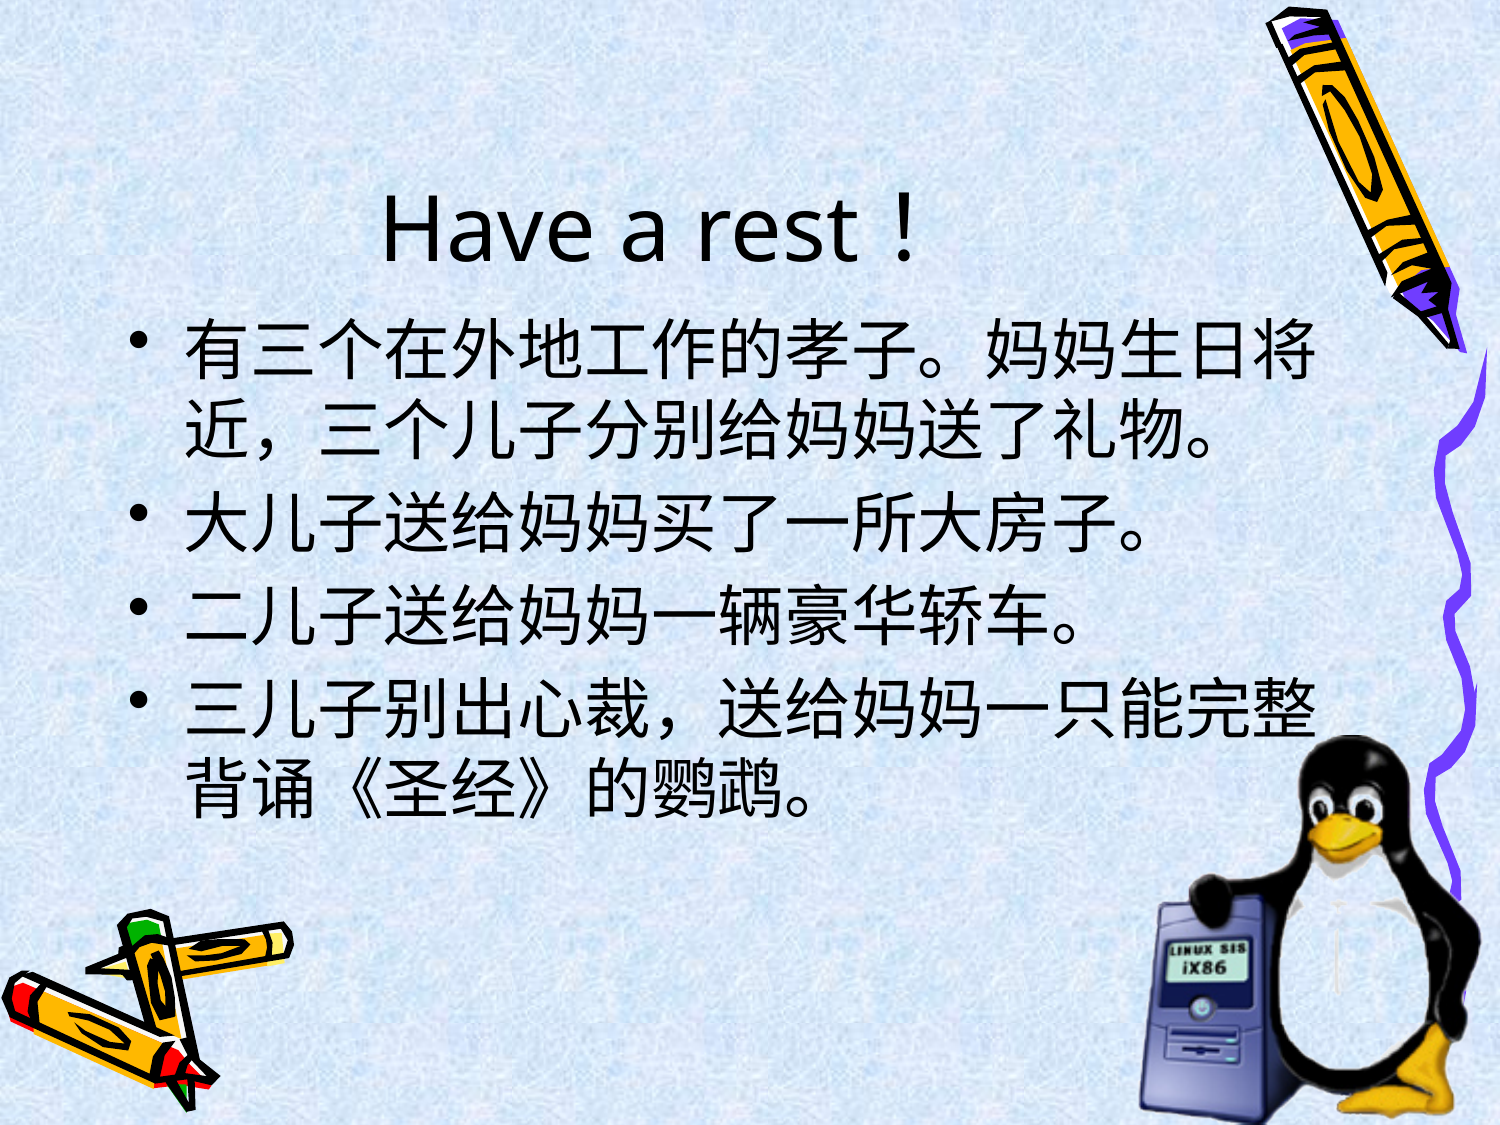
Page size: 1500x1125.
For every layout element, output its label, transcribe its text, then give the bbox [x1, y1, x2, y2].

list 有三个在外地工作的孝子。妈妈生日将近，三个儿子分别给妈妈送了礼物。 大儿子送给妈妈买了一所大房子。 二儿子送给妈妈一辆豪华轿车。 三儿子别出心裁，送给妈妈一只能完整背诵《圣经》的鹦鹉。 [112, 299, 1375, 900]
picture [0, 0, 1500, 1125]
title Have a rest！ [112, 24, 1240, 288]
